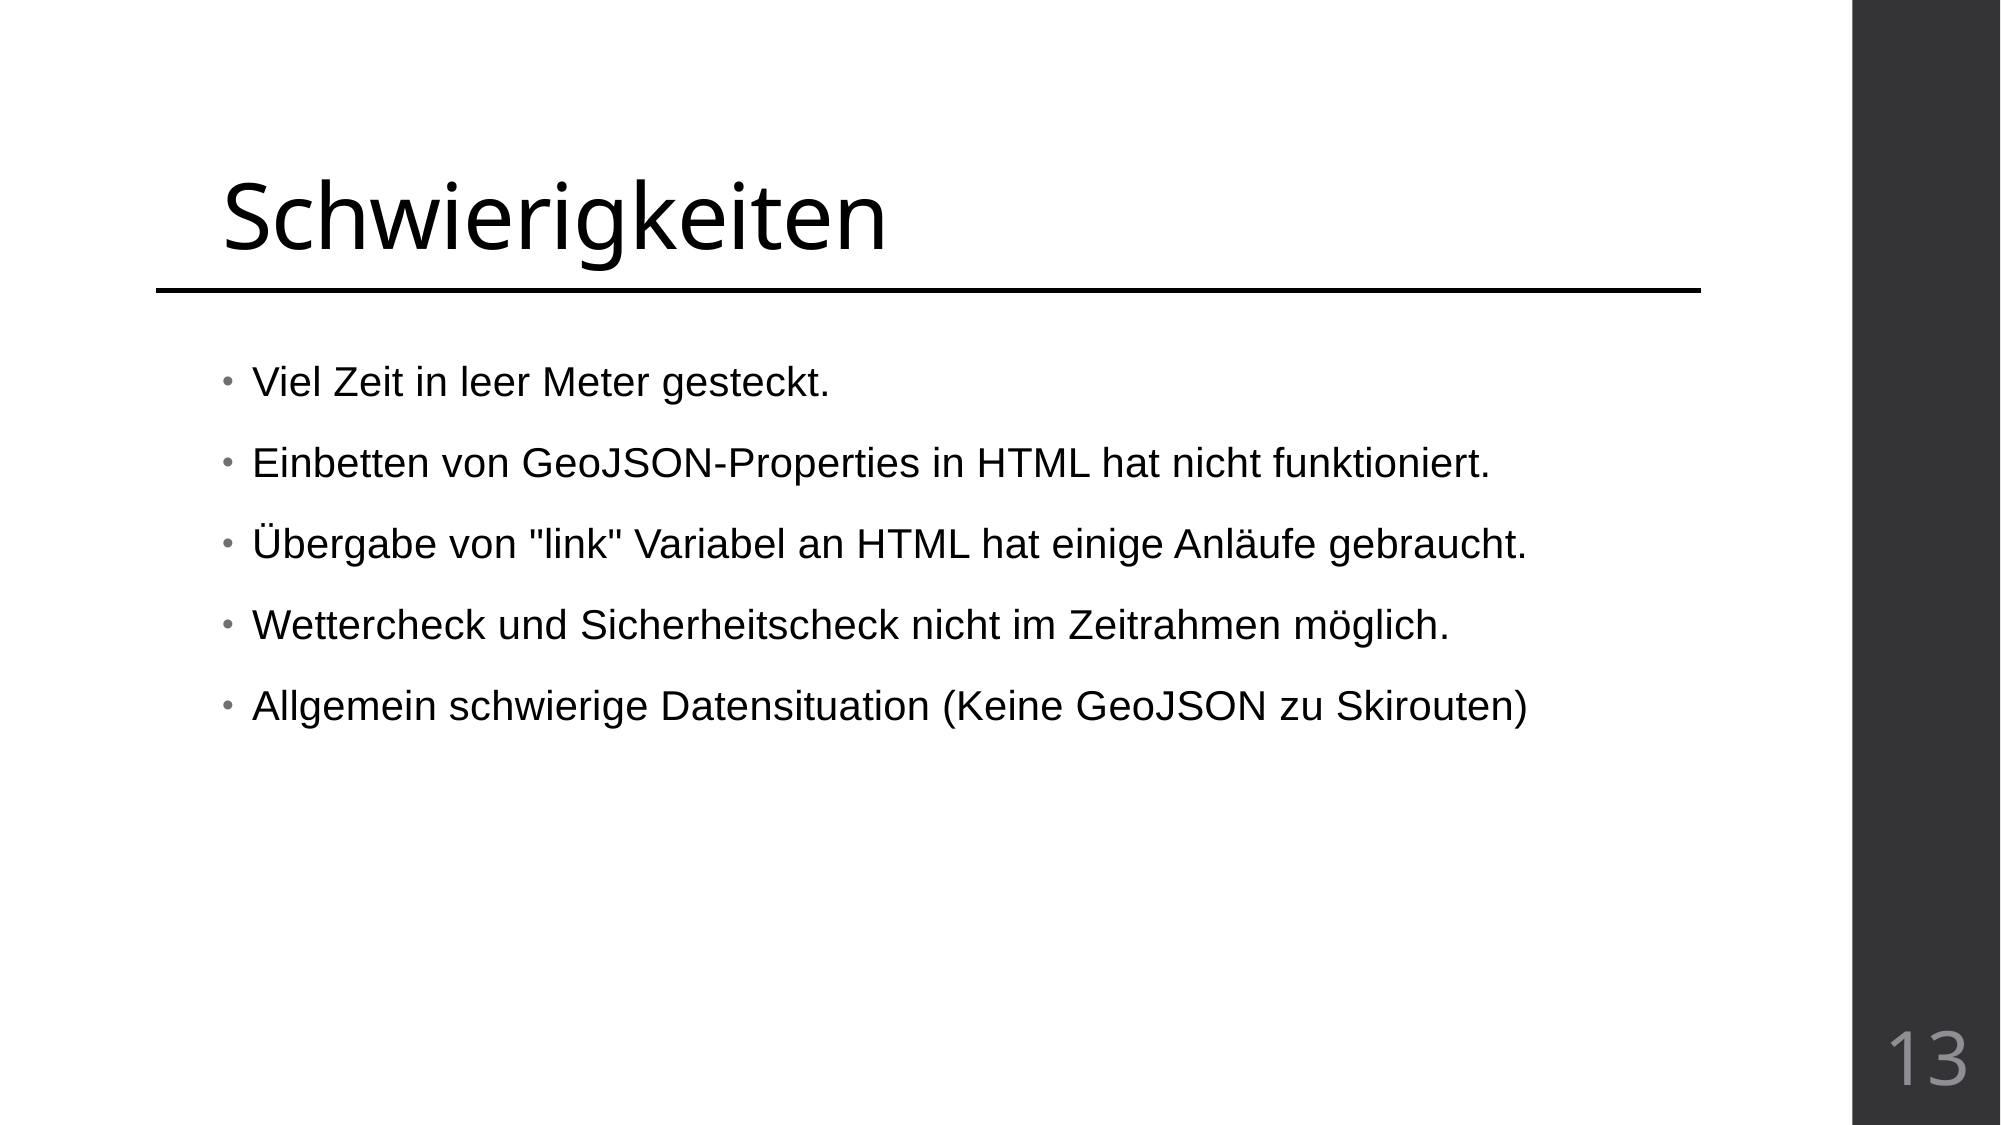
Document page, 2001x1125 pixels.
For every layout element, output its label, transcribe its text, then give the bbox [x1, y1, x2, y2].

title Schwierigkeiten [206, 60, 1797, 278]
slide_number 13 [1852, 1012, 2000, 1110]
list Viel Zeit in leer Meter gesteckt. Einbetten von GeoJSON-Properties in HTML hat nicht funktioniert. Übergabe von "link" Variabel an HTML hat einige Anläufe gebraucht. Wettercheck und Sicherheitscheck nicht im Zeitrahmen möglich. Allgemein schwierige Datensituation (Keine GeoJSON zu Skirouten) [206, 351, 1617, 1065]
